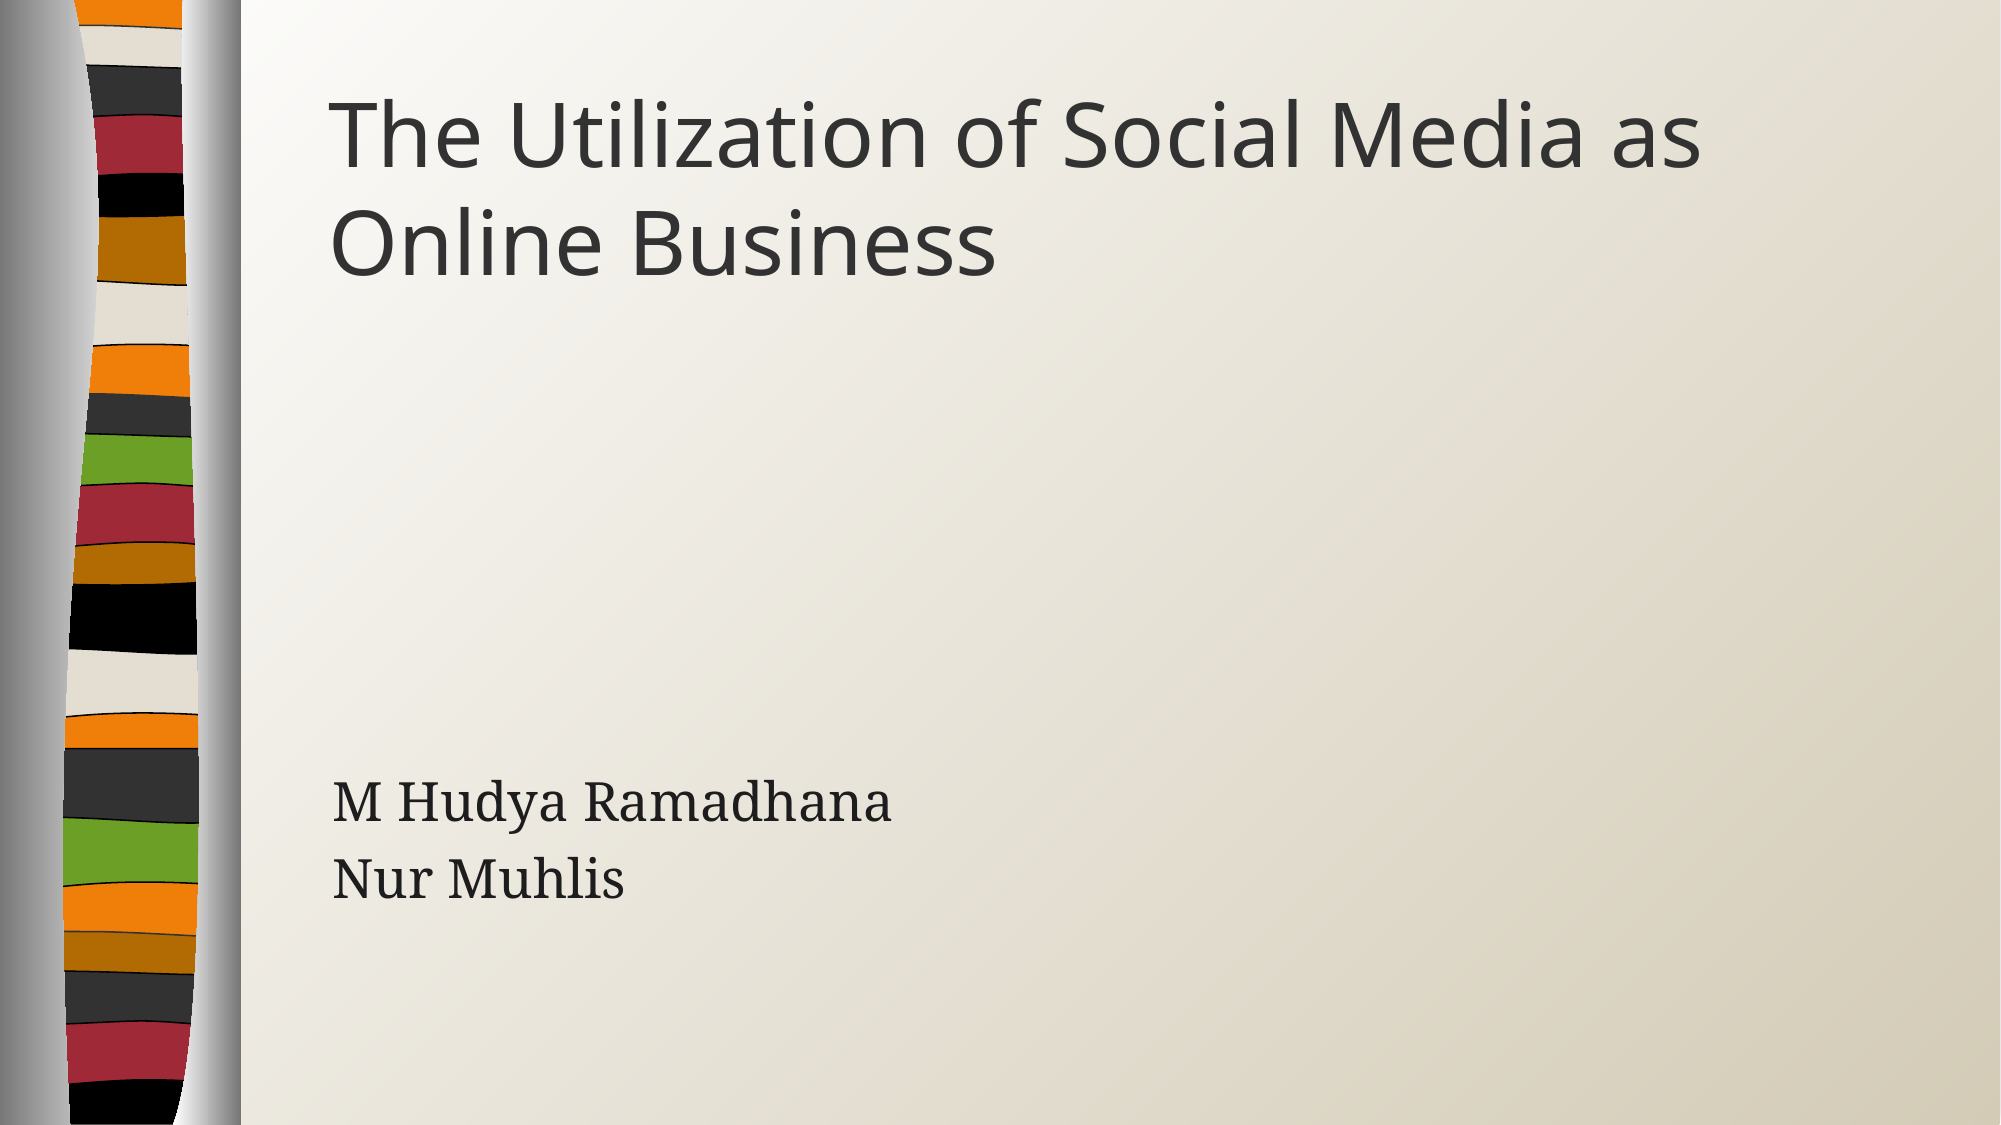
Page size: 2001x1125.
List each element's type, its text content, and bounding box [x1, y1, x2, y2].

subtitle M Hudya Ramadhana Nur Muhlis [313, 767, 1934, 1055]
title The Utilization of Social Media as Online Business [313, 59, 1934, 301]
